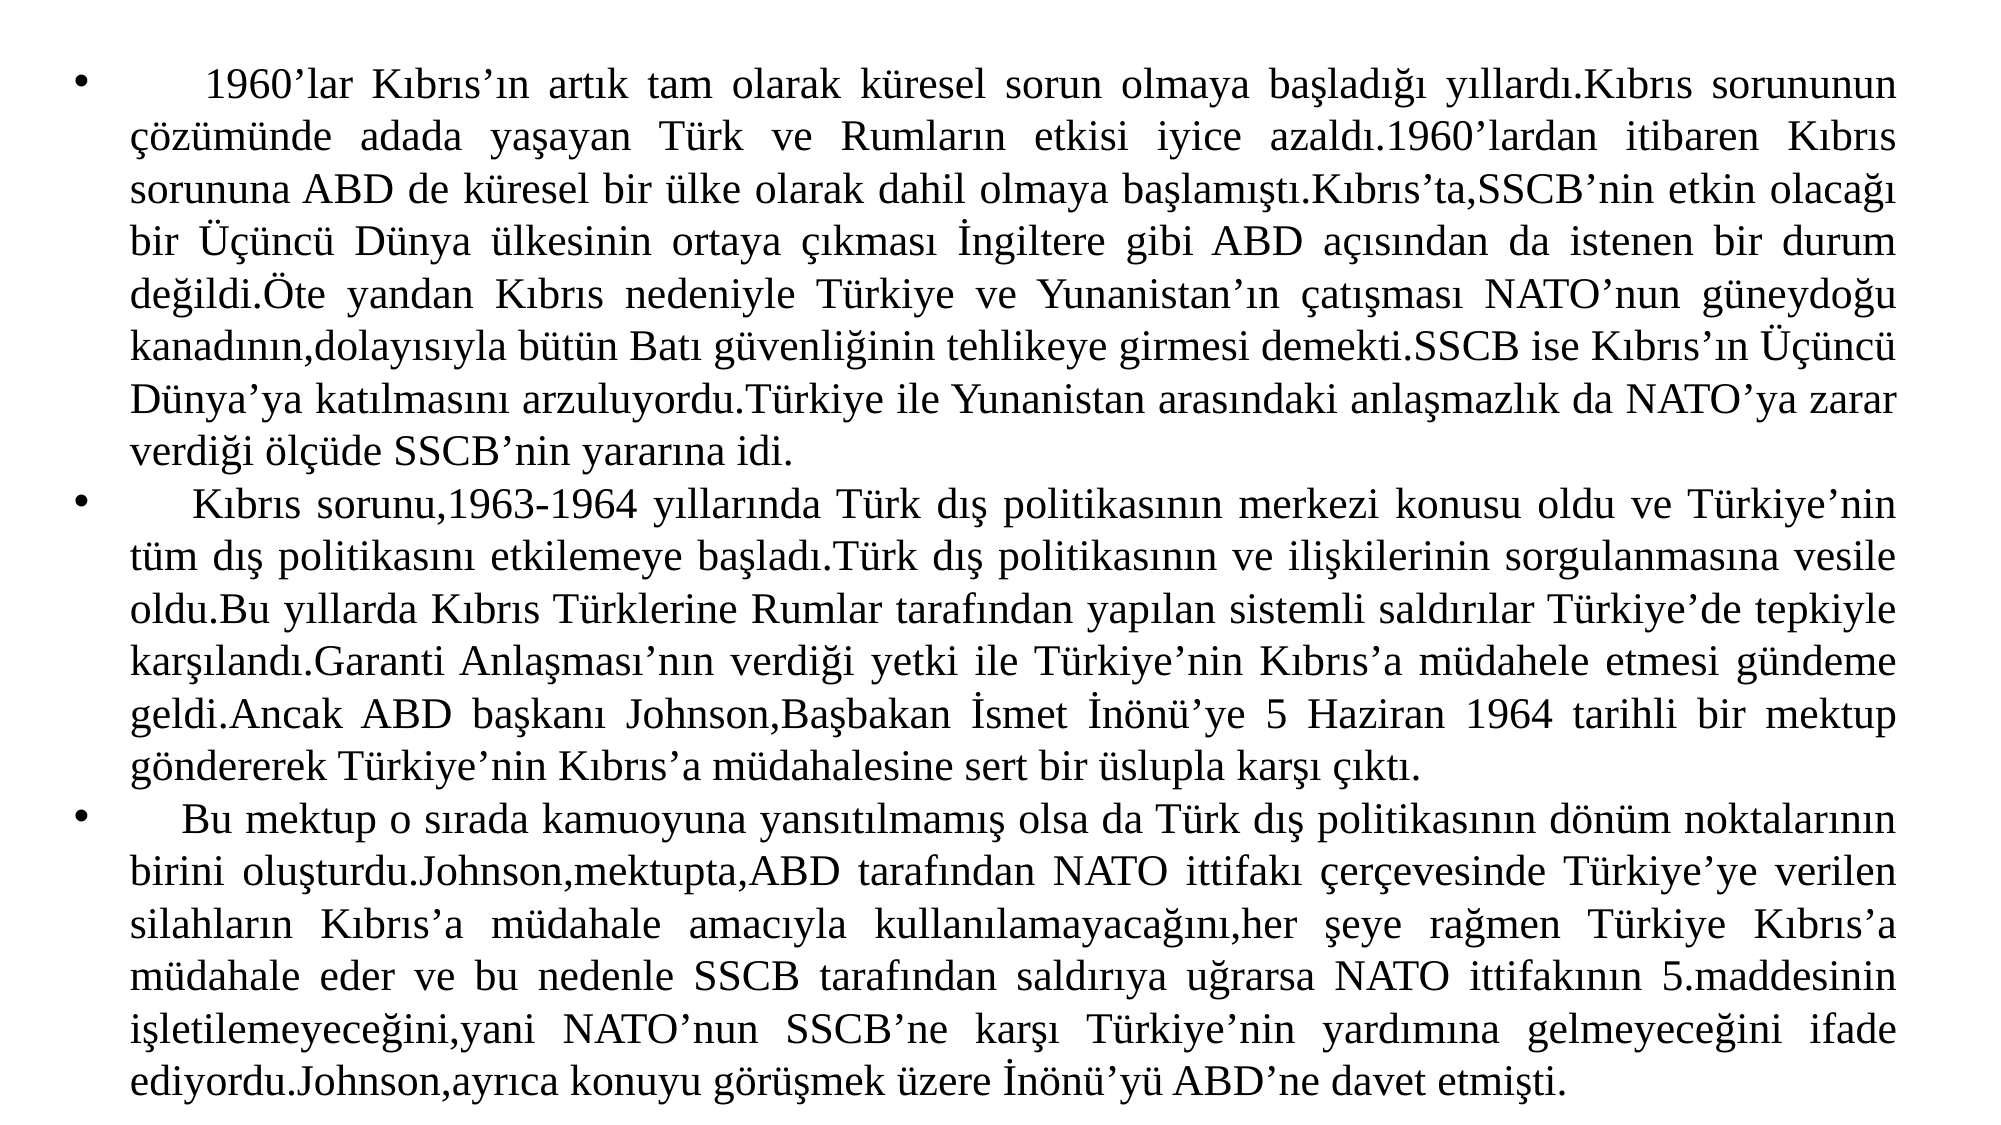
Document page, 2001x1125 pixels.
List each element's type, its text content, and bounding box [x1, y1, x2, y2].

text_box 1960’lar Kıbrıs’ın artık tam olarak küresel sorun olmaya başladığı yıllardı.Kıbrıs sorununun çözümünde adada yaşayan Türk ve Rumların etkisi iyice azaldı.1960’lardan itibaren Kıbrıs sorununa ABD de küresel bir ülke olarak dahil olmaya başlamıştı.Kıbrıs’ta,SSCB’nin etkin olacağı bir Üçüncü Dünya ülkesinin ortaya çıkması İngiltere gibi ABD açısından da istenen bir durum değildi.Öte yandan Kıbrıs nedeniyle Türkiye ve Yunanistan’ın çatışması NATO’nun güneydoğu kanadının,dolayısıyla bütün Batı güvenliğinin tehlikeye girmesi demekti.SSCB ise Kıbrıs’ın Üçüncü Dünya’ya katılmasını arzuluyordu.Türkiye ile Yunanistan arasındaki anlaşmazlık da NATO’ya zarar verdiği ölçüde SSCB’nin yararına idi. Kıbrıs sorunu,1963-1964 yıllarında Türk dış politikasının merkezi konusu oldu ve Türkiye’nin tüm dış politikasını etkilemeye başladı.Türk dış politikasının ve ilişkilerinin sorgulanmasına vesile oldu.Bu yıllarda Kıbrıs Türklerine Rumlar tarafından yapılan sistemli saldırılar Türkiye’de tepkiyle karşılandı.Garanti Anlaşması’nın verdiği yetki ile Türkiye’nin Kıbrıs’a müdahele etmesi gündeme geldi.Ancak ABD başkanı Johnson,Başbakan İsmet İnönü’ye 5 Haziran 1964 tarihli bir mektup göndererek Türkiye’nin Kıbrıs’a müdahalesine sert bir üslupla karşı çıktı. Bu mektup o sırada kamuoyuna yansıtılmamış olsa da Türk dış politikasının dönüm noktalarının birini oluşturdu.Johnson,mektupta,ABD tarafından NATO ittifakı çerçevesinde Türkiye’ye verilen silahların Kıbrıs’a müdahale amacıyla kullanılamayacağını,her şeye rağmen Türkiye Kıbrıs’a müdahale eder ve bu nedenle SSCB tarafından saldırıya uğrarsa NATO ittifakının 5.maddesinin işletilemeyeceğini,yani NATO’nun SSCB’ne karşı Türkiye’nin yardımına gelmeyeceğini ifade ediyordu.Johnson,ayrıca konuyu görüşmek üzere İnönü’yü ABD’ne davet etmişti. [59, 47, 1914, 860]
